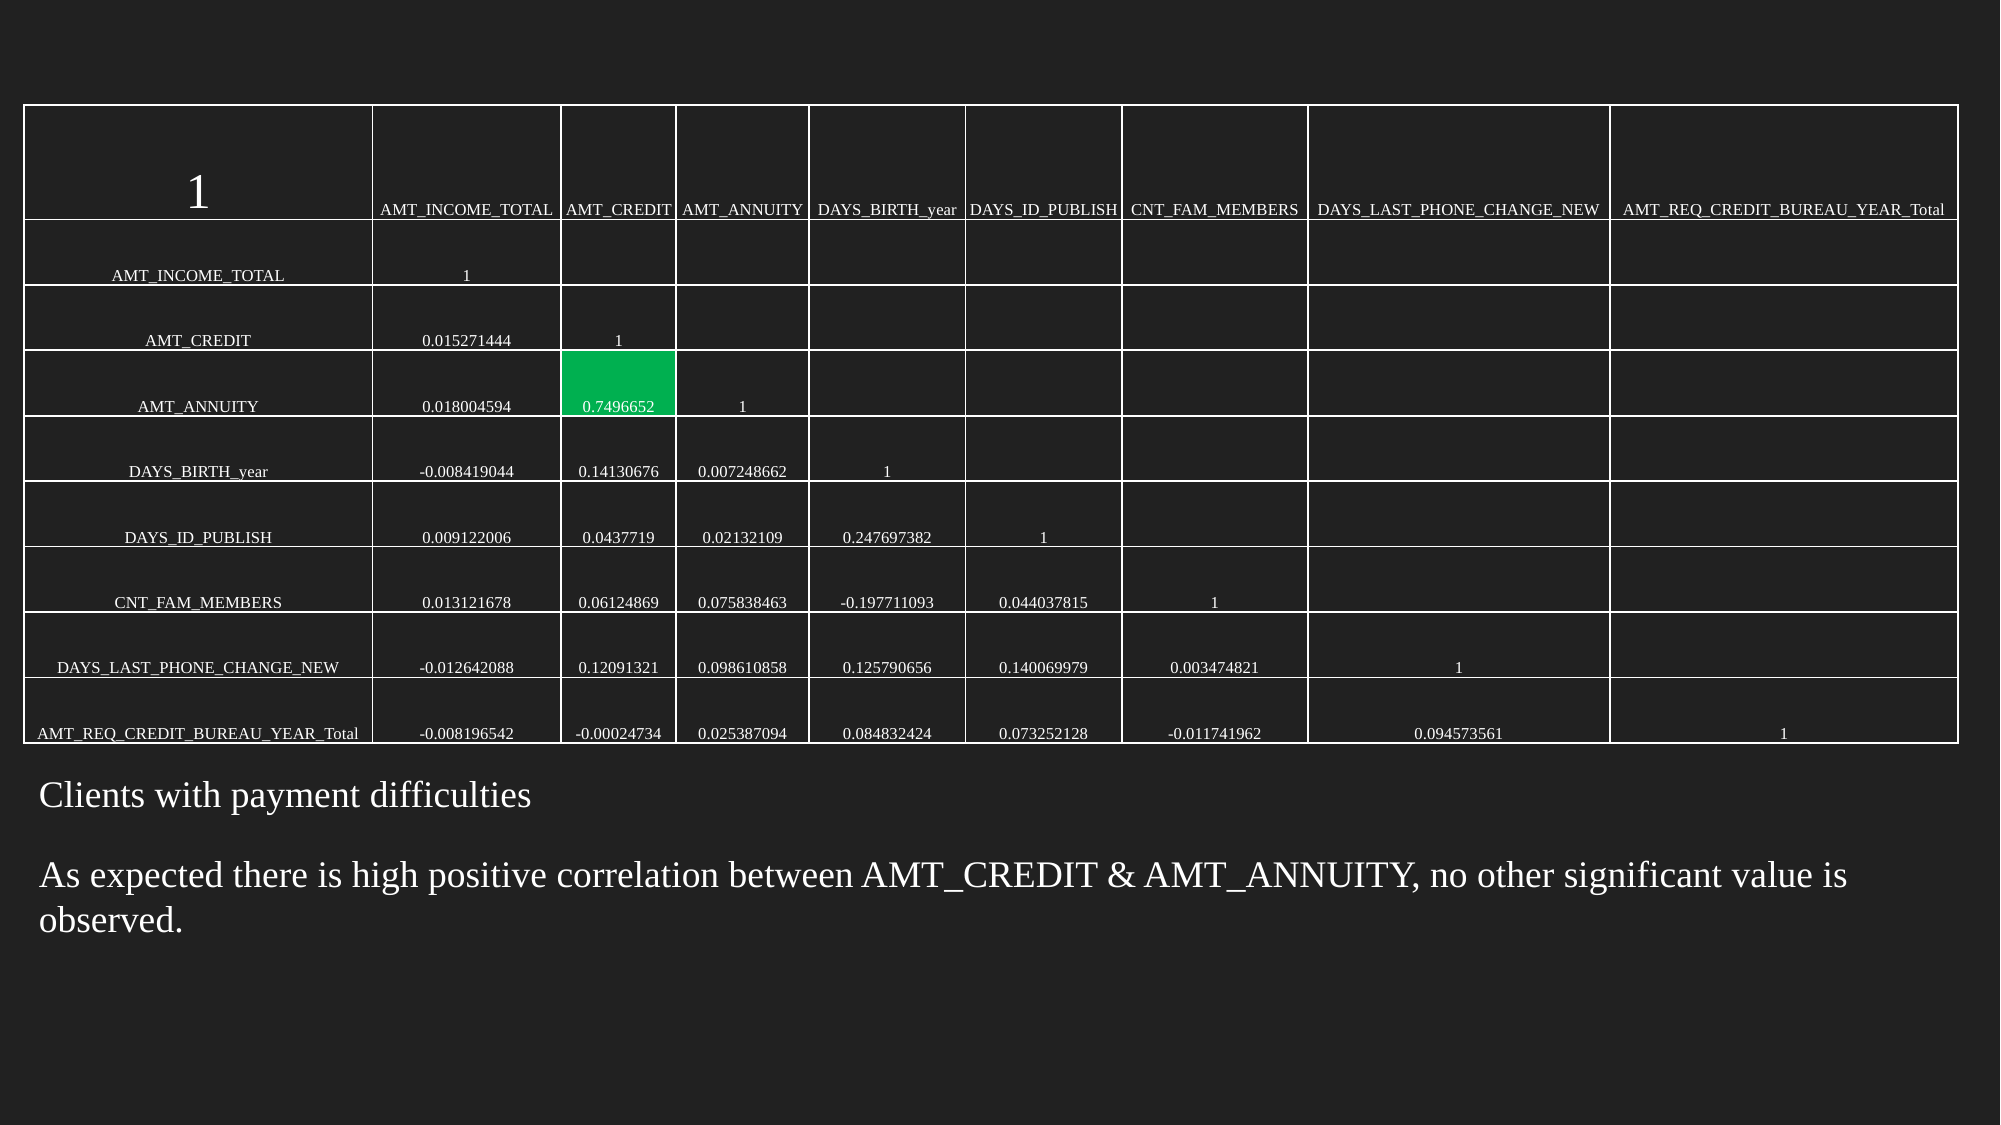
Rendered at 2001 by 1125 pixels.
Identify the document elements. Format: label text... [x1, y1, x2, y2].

table_cell 1 [810, 417, 965, 480]
table_cell [1309, 286, 1609, 349]
table_cell [1611, 351, 1957, 415]
table_cell 0.018004594 [373, 351, 560, 415]
table_cell DAYS_LAST_PHONE_CHANGE_NEW [25, 613, 372, 677]
table_header DAYS_LAST_PHONE_CHANGE_NEW [1309, 106, 1609, 219]
table_cell 0.247697382 [810, 482, 965, 546]
table_header AMT_REQ_CREDIT_BUREAU_YEAR_Total [1611, 106, 1957, 219]
table_cell 0.044037815 [966, 547, 1121, 611]
table_cell -0.011741962 [1123, 678, 1307, 742]
table_cell [1309, 220, 1609, 284]
table_cell -0.00024734 [562, 678, 675, 742]
table_header DAYS_BIRTH_year [810, 106, 965, 219]
table_cell [810, 351, 965, 415]
table_cell 1 [1309, 613, 1609, 677]
table_cell 0.073252128 [966, 678, 1121, 742]
table_cell [1123, 286, 1307, 349]
table_cell 0.06124869 [562, 547, 675, 611]
table_cell 0.075838463 [677, 547, 808, 611]
table_cell [810, 286, 965, 349]
table_cell [1611, 547, 1957, 611]
table_cell [1123, 220, 1307, 284]
table_cell [562, 220, 675, 284]
table_cell [1611, 417, 1957, 480]
table_cell [966, 417, 1121, 480]
table_cell AMT_ANNUITY [25, 351, 372, 415]
table_cell 0.0437719 [562, 482, 675, 546]
table_cell 1 [1123, 547, 1307, 611]
table_cell 0.007248662 [677, 417, 808, 480]
table_cell AMT_REQ_CREDIT_BUREAU_YEAR_Total [25, 678, 372, 742]
table_cell 0.125790656 [810, 613, 965, 677]
table_cell [1309, 482, 1609, 546]
table_cell [1611, 220, 1957, 284]
table_cell [1611, 286, 1957, 349]
text_box As expected there is high positive correlation between AMT_CREDIT & AMT_ANNUITY, no other significant value is observed. [24, 843, 1959, 948]
table_cell 1 [677, 351, 808, 415]
text_box Clients with payment difficulties [24, 762, 718, 823]
table_cell [810, 220, 965, 284]
table_cell 0.02132109 [677, 482, 808, 546]
table_cell [1309, 417, 1609, 480]
table_header AMT_ANNUITY [677, 106, 808, 219]
table_cell 0.025387094 [677, 678, 808, 742]
table_cell 0.009122006 [373, 482, 560, 546]
table_cell 1 [562, 286, 675, 349]
table_cell [966, 220, 1121, 284]
table_cell 0.14130676 [562, 417, 675, 480]
table_cell DAYS_BIRTH_year [25, 417, 372, 480]
table_cell [1309, 547, 1609, 611]
table_header AMT_CREDIT [562, 106, 675, 219]
table_cell DAYS_ID_PUBLISH [25, 482, 372, 546]
table_header DAYS_ID_PUBLISH [966, 106, 1121, 219]
table_cell AMT_CREDIT [25, 286, 372, 349]
table_cell [966, 351, 1121, 415]
table_cell -0.008419044 [373, 417, 560, 480]
table_cell 0.015271444 [373, 286, 560, 349]
table_cell 0.098610858 [677, 613, 808, 677]
table_cell CNT_FAM_MEMBERS [25, 547, 372, 611]
table_cell [677, 286, 808, 349]
table_header AMT_INCOME_TOTAL [373, 106, 560, 219]
table_cell -0.012642088 [373, 613, 560, 677]
table_cell 0.084832424 [810, 678, 965, 742]
table_cell [677, 220, 808, 284]
table_cell 1 [1611, 678, 1957, 742]
table_cell 0.7496652 [562, 351, 675, 415]
table_cell [1309, 351, 1609, 415]
table_header 1 [25, 106, 372, 219]
table_cell [1123, 351, 1307, 415]
table_cell 0.003474821 [1123, 613, 1307, 677]
table_cell [1123, 482, 1307, 546]
table_cell 1 [966, 482, 1121, 546]
table_cell AMT_INCOME_TOTAL [25, 220, 372, 284]
table_cell 1 [373, 220, 560, 284]
table_cell 0.12091321 [562, 613, 675, 677]
table_cell 0.140069979 [966, 613, 1121, 677]
table_cell [966, 286, 1121, 349]
table_cell -0.008196542 [373, 678, 560, 742]
table_cell [1611, 613, 1957, 677]
table_cell [1611, 482, 1957, 546]
table_cell -0.197711093 [810, 547, 965, 611]
table_header CNT_FAM_MEMBERS [1123, 106, 1307, 219]
table_cell 0.013121678 [373, 547, 560, 611]
table_cell 0.094573561 [1309, 678, 1609, 742]
table_cell [1123, 417, 1307, 480]
